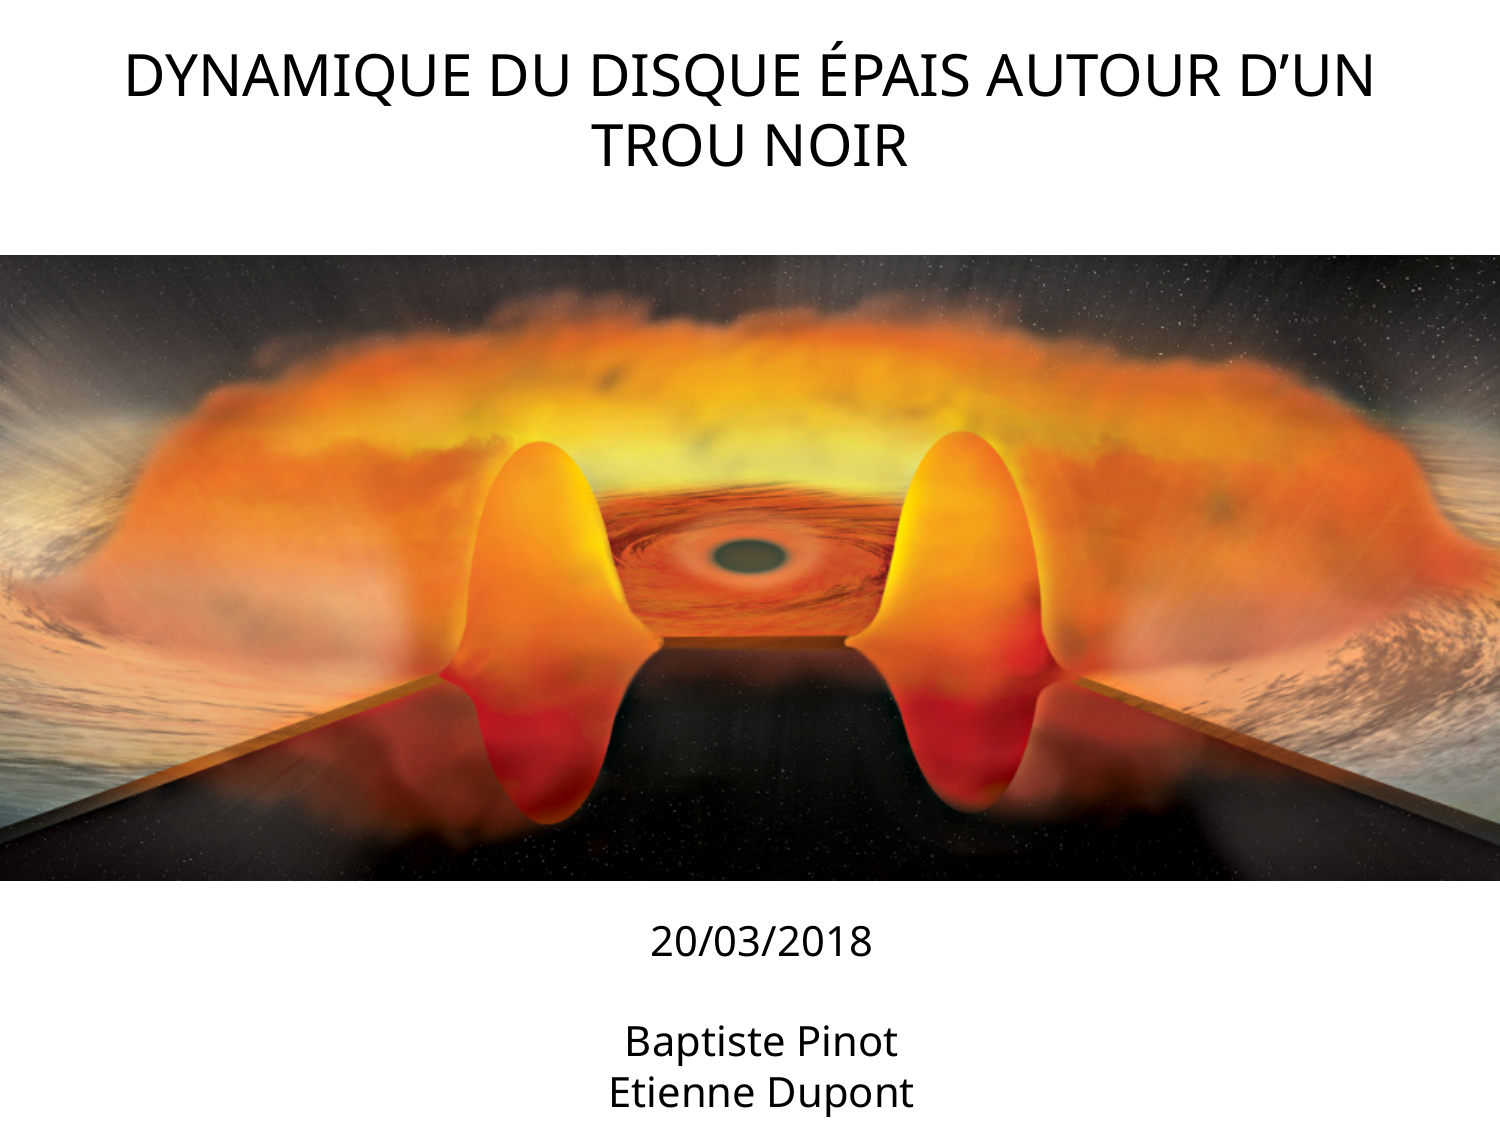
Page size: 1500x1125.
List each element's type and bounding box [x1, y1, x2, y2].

text_box [0, 30, 1500, 1125]
